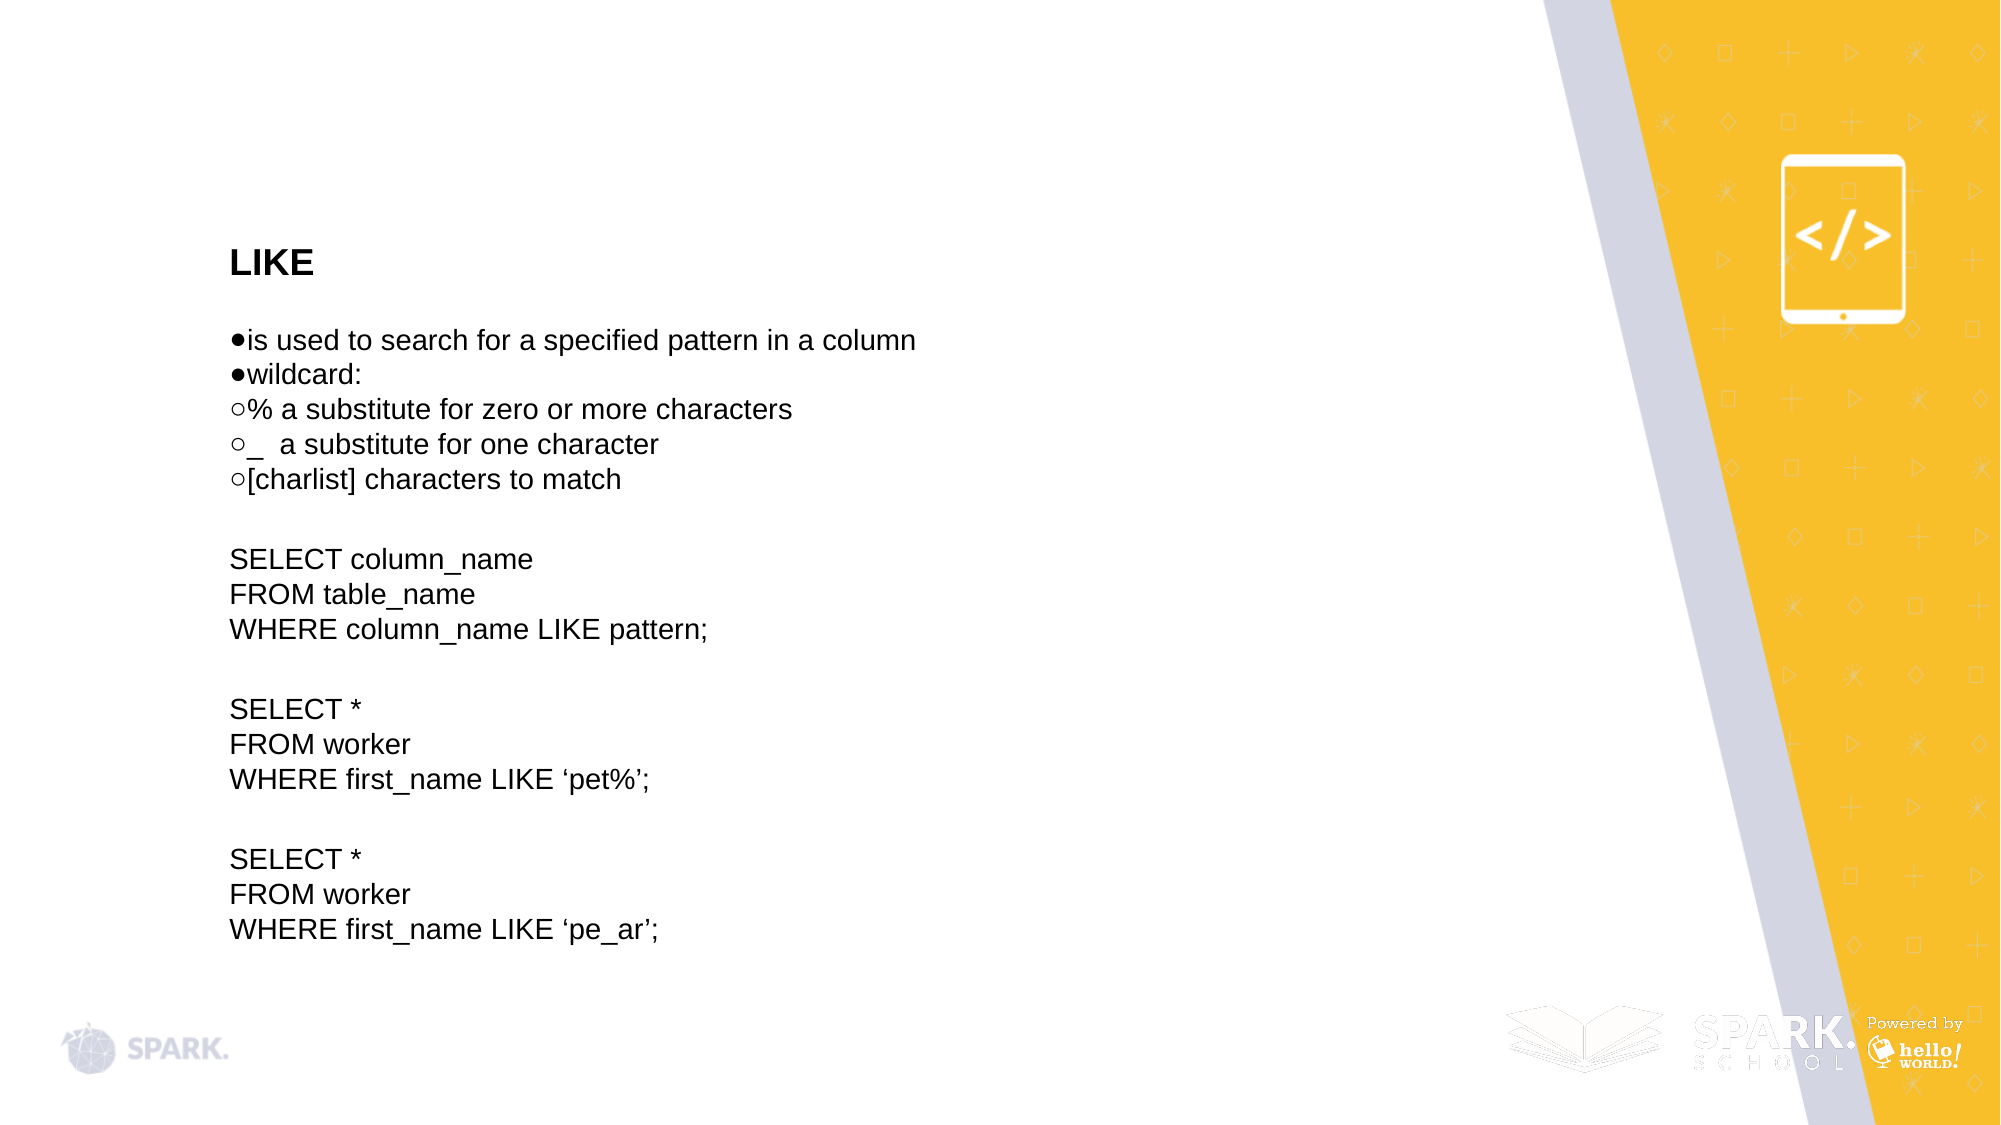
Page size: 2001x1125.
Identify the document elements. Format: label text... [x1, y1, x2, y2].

text_box is used to search for a specified pattern in a column wildcard: % a substitute for zero or more characters _ a substitute for one character [charlist] characters to match SELECT column_name FROM table_name WHERE column_name LIKE pattern; SELECT * FROM worker WHERE first_name LIKE ‘pet%’; SELECT * FROM worker WHERE first_name LIKE ‘pe_ar’; [214, 313, 1629, 872]
picture [0, 0, 2001, 1125]
text_box LIKE [214, 190, 1373, 304]
